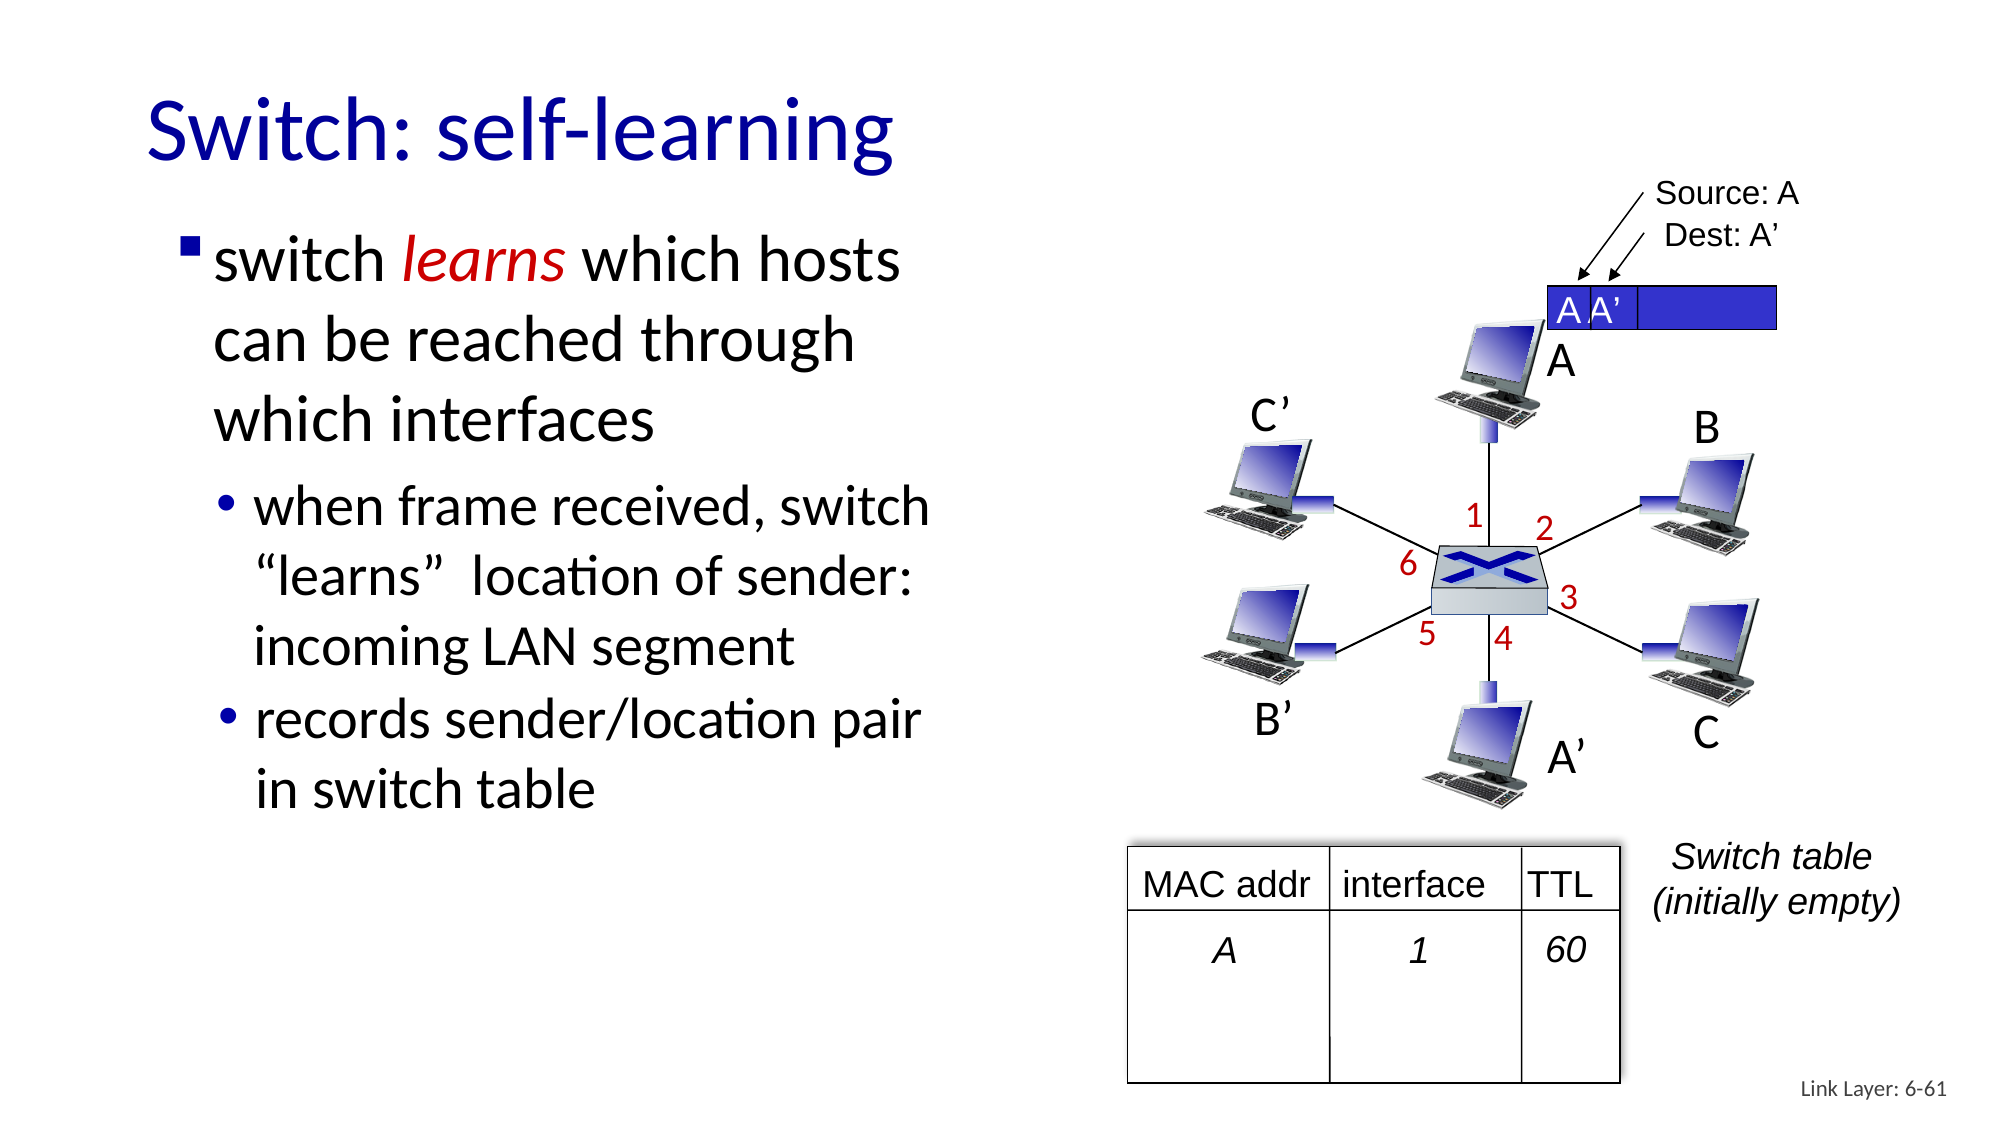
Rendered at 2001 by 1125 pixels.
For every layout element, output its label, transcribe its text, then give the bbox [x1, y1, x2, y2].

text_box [1125, 846, 1621, 1084]
title Switch: self-learning [131, 57, 1857, 205]
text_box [1577, 164, 1816, 282]
text_box switch learns which hosts can be reached through which interfaces [160, 206, 1001, 1020]
slide_number Link Layer: 6-61 [1512, 1056, 1963, 1117]
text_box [1196, 917, 1603, 980]
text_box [1542, 278, 1777, 340]
text_box when frame received, switch “learns” location of sender: incoming LAN segment [126, 459, 967, 692]
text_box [1174, 314, 1762, 818]
text_box Switch table (initially empty) [1637, 824, 1917, 930]
text_box records sender/location pair in switch table [128, 672, 969, 844]
